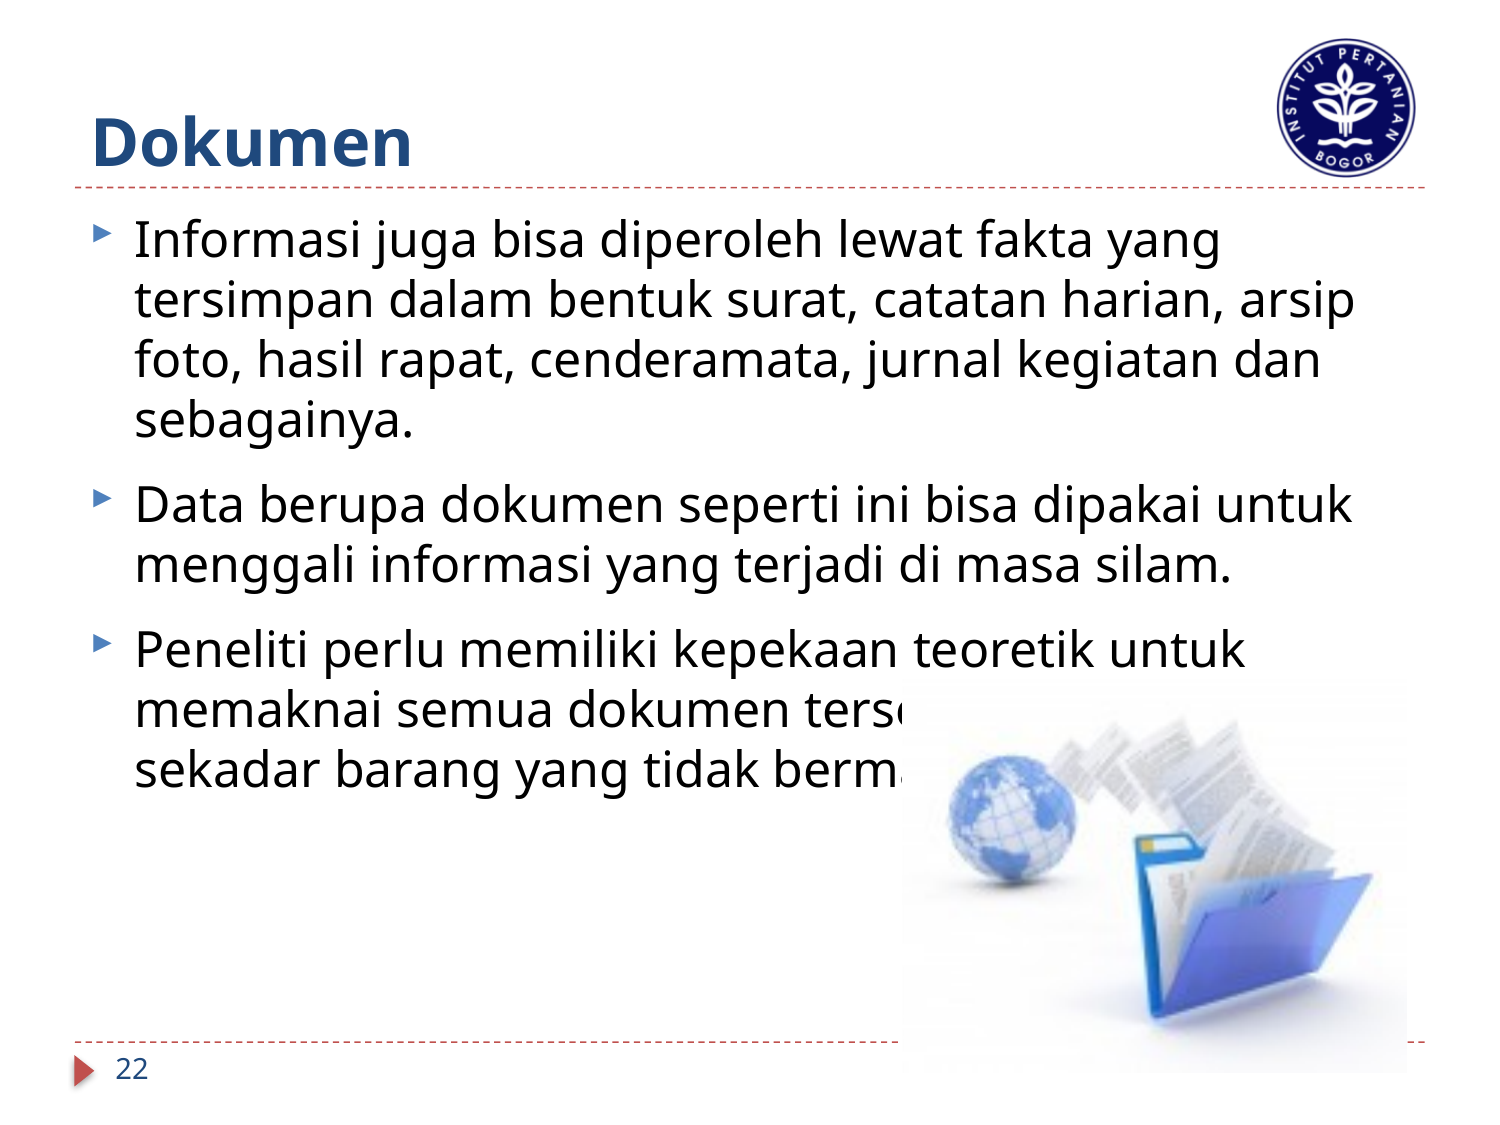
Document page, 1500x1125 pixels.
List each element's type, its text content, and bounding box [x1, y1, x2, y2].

title Dokumen [75, 24, 1425, 188]
slide_number 22 [100, 1042, 282, 1103]
picture [902, 679, 1407, 1073]
list Informasi juga bisa diperoleh lewat fakta yang tersimpan dalam bentuk surat, catatan harian, arsip foto, hasil rapat, cenderamata, jurnal kegiatan dan sebagainya. Data berupa dokumen seperti ini bisa dipakai untuk menggali informasi yang terjadi di masa silam. Peneliti perlu memiliki kepekaan teoretik untuk memaknai semua dokumen tersebut sehingga tidak sekadar barang yang tidak bermakna. [75, 200, 1425, 1010]
